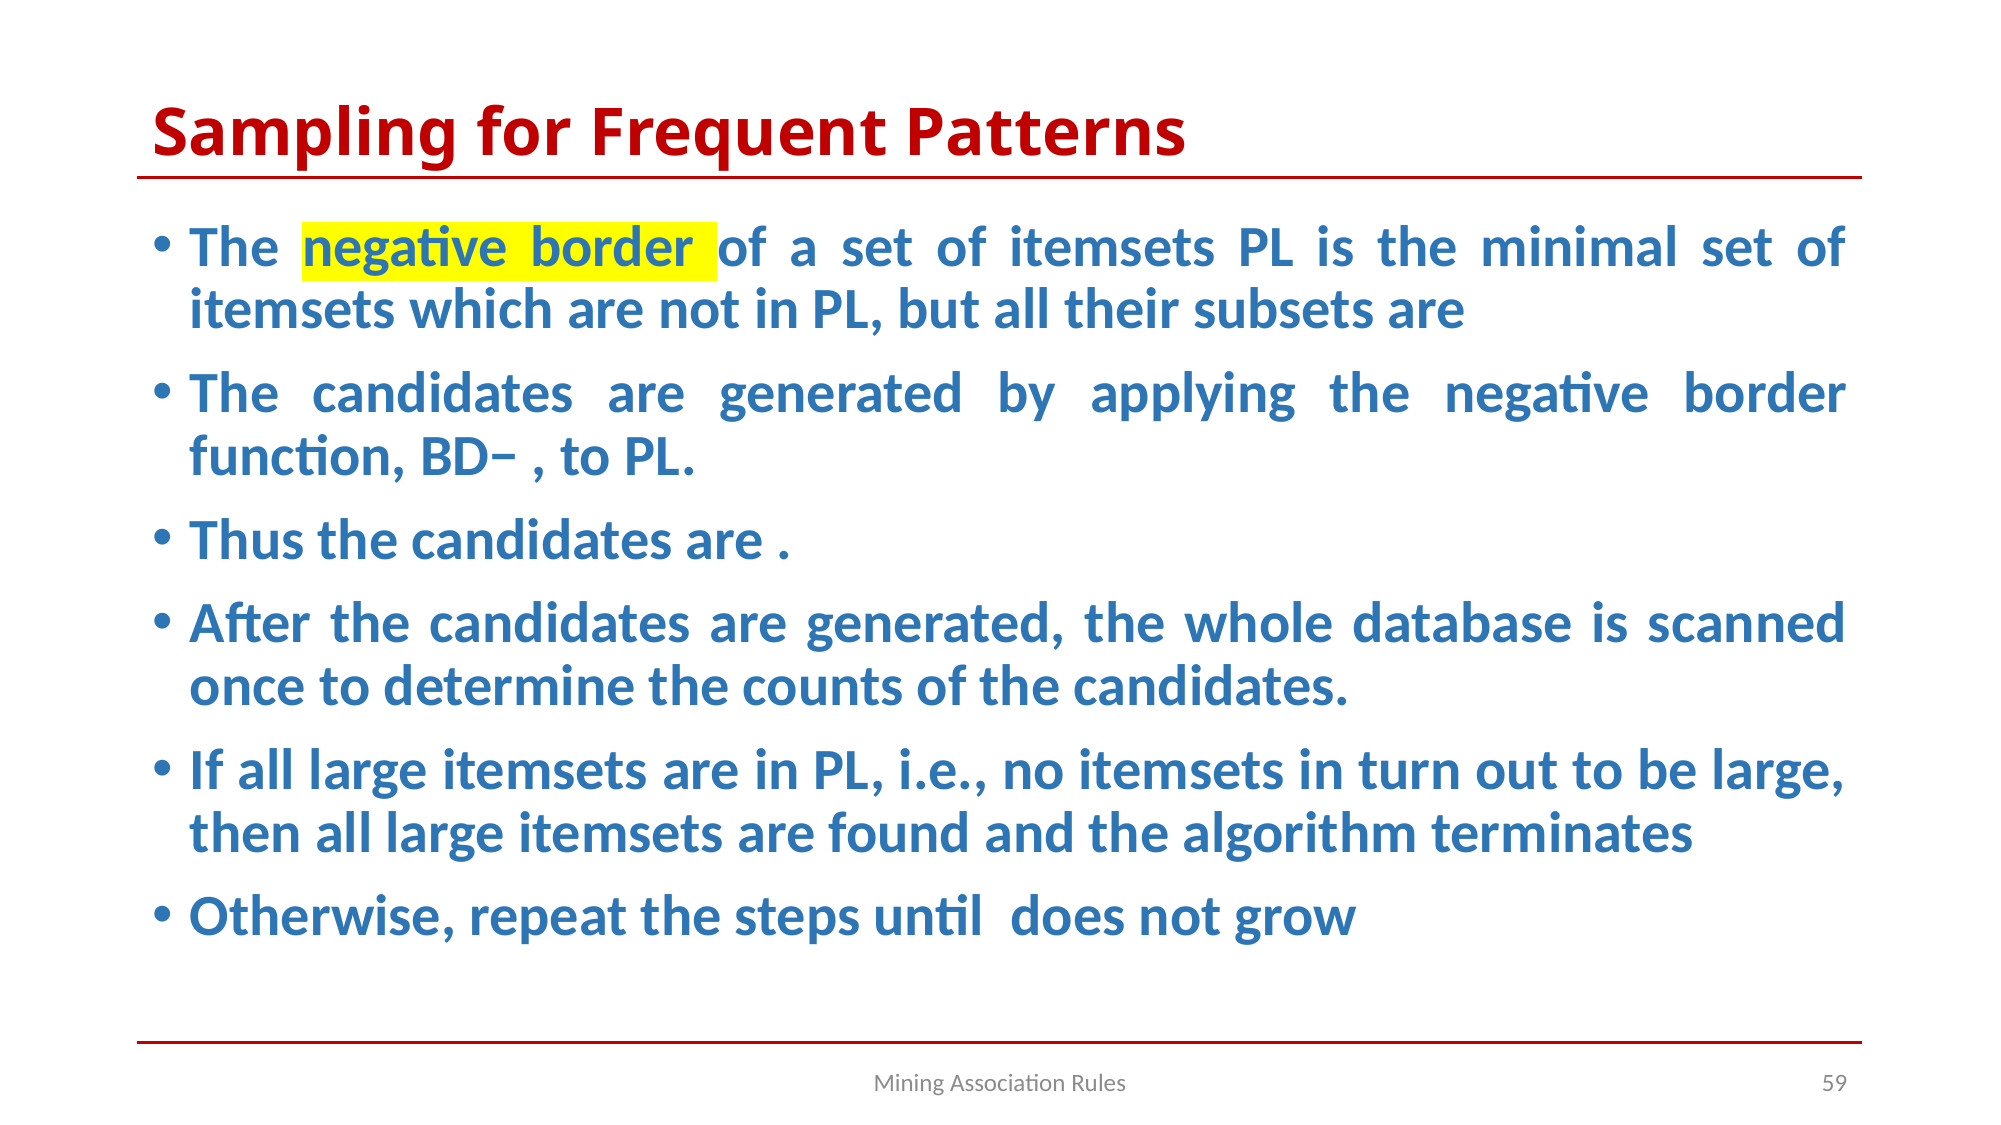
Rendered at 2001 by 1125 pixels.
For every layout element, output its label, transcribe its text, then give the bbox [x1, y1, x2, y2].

title Sampling for Frequent Patterns [137, 90, 1863, 178]
slide_number 59 [1412, 1051, 1863, 1111]
footer Mining Association Rules [662, 1051, 1338, 1111]
